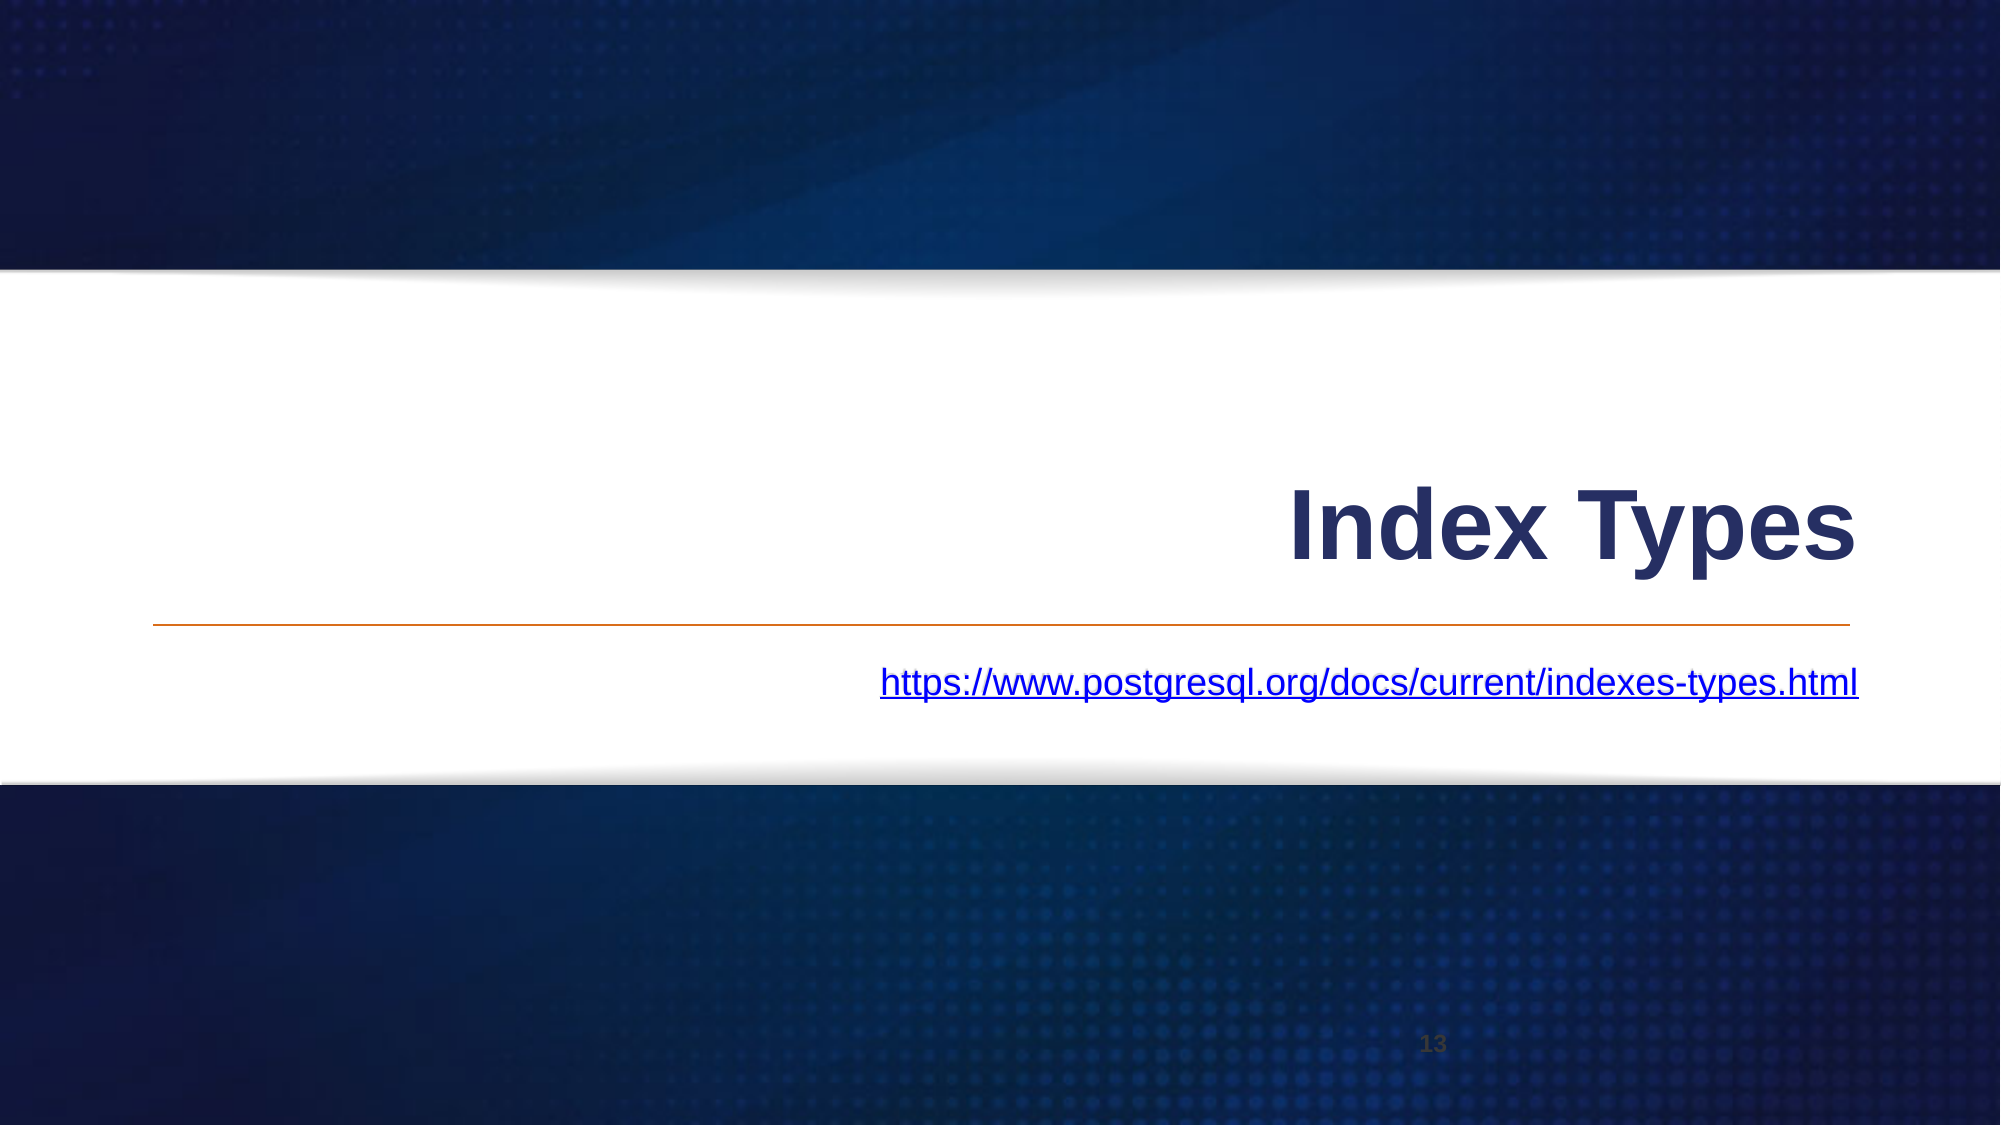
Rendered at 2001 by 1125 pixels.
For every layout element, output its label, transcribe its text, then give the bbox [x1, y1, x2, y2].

title Index Types [153, 312, 1867, 589]
picture [0, 0, 2001, 1125]
list https://www.postgresql.org/docs/current/indexes-types.html [153, 655, 1867, 772]
slide_number 13 [1200, 1012, 1667, 1073]
